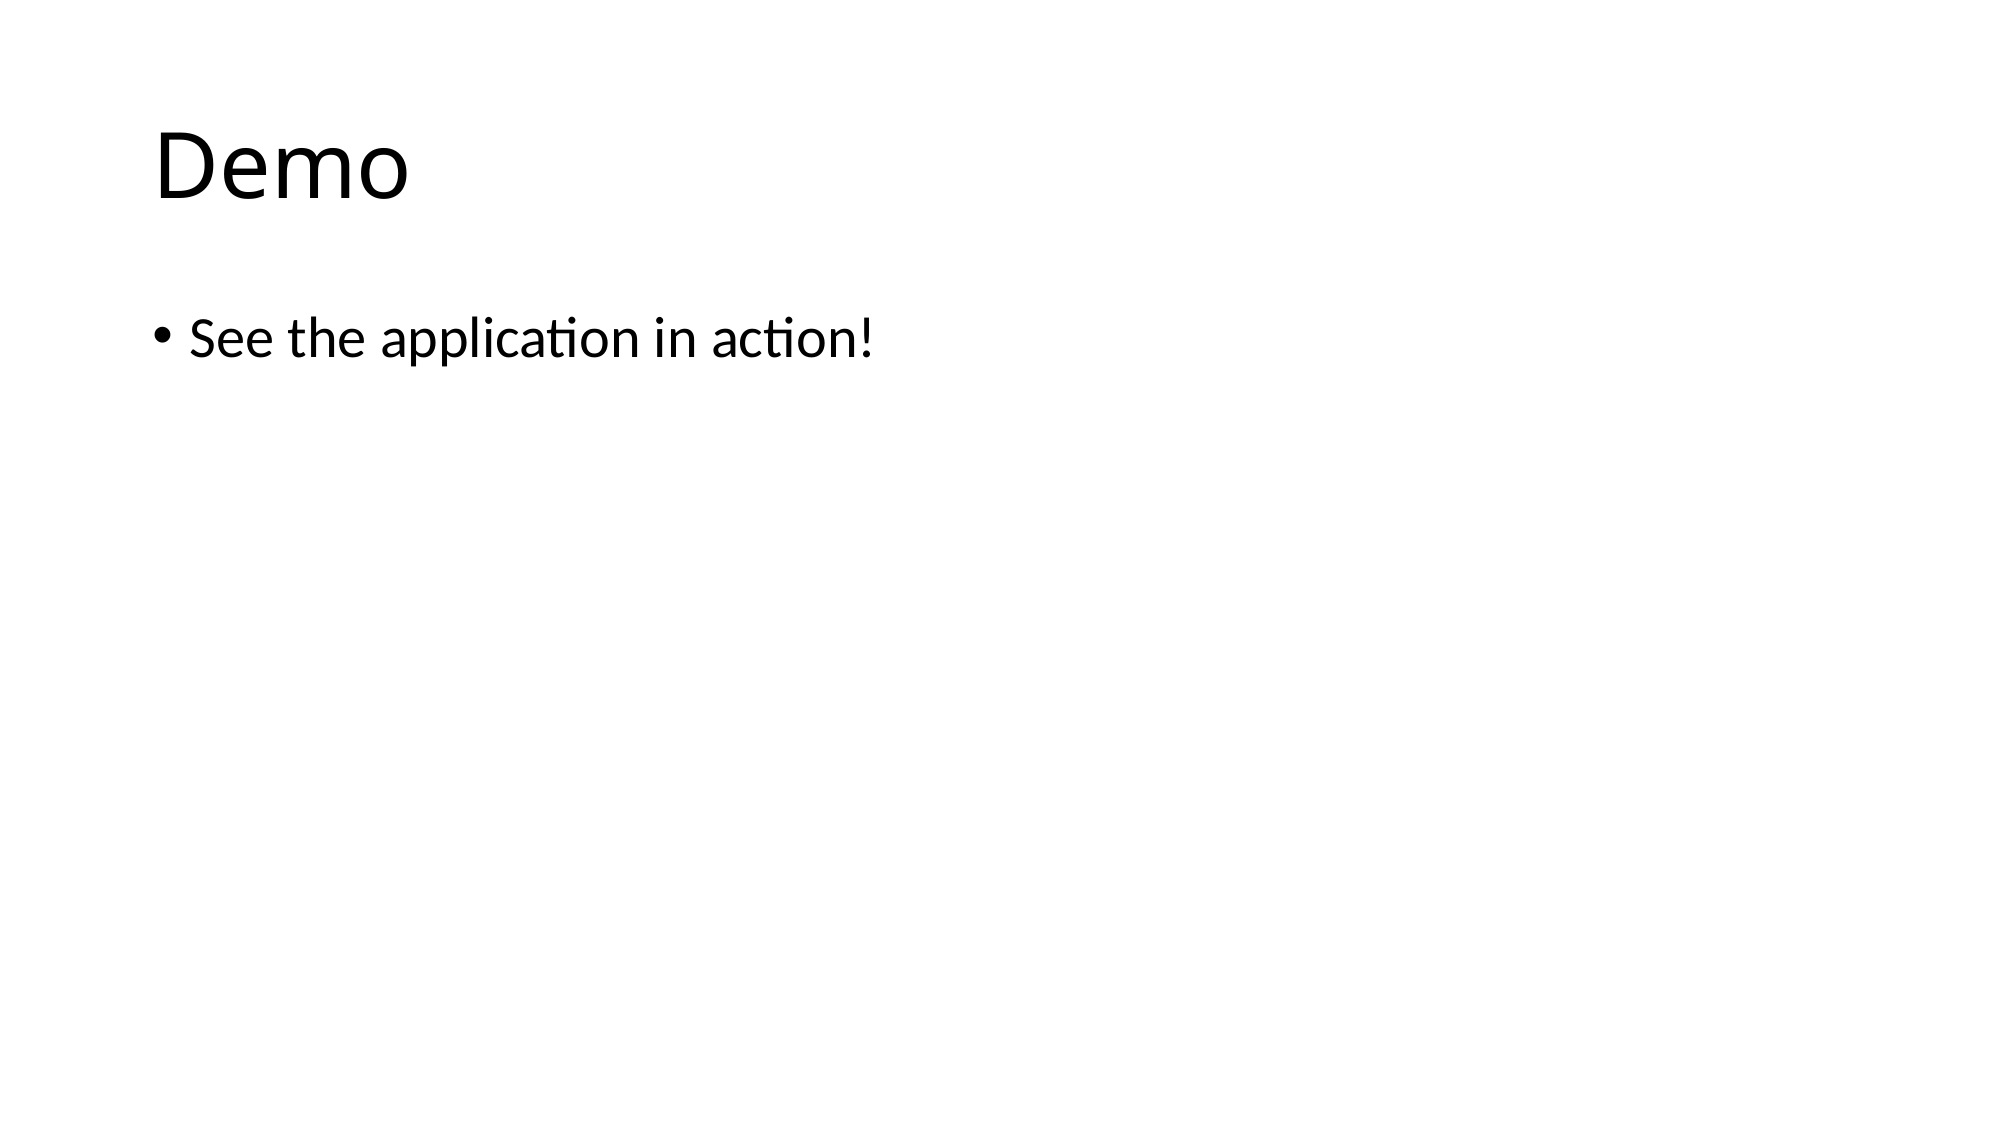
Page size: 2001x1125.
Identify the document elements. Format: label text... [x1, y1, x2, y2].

list See the application in action! [137, 299, 1863, 1014]
title Demo [137, 59, 1863, 278]
